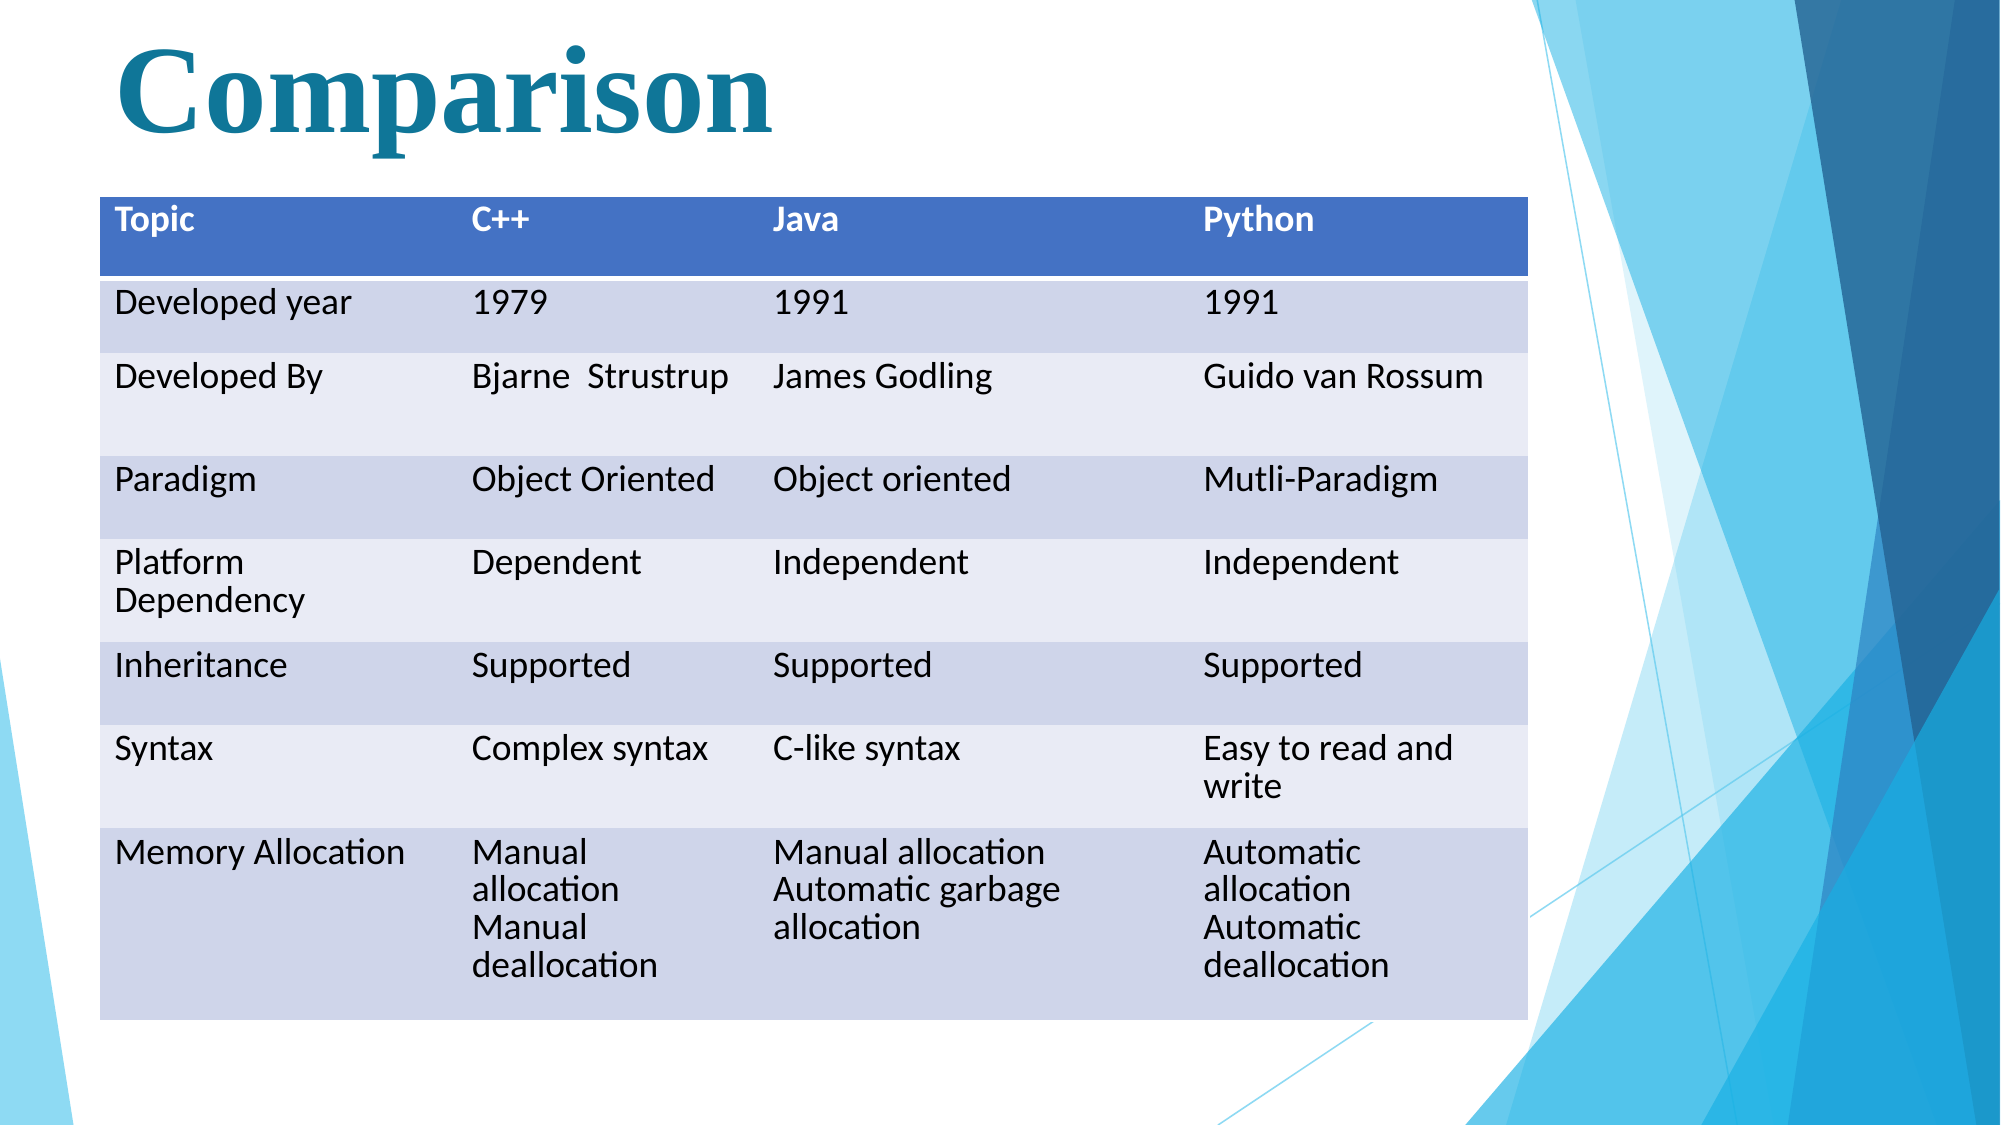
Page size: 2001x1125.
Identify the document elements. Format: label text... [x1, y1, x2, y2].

table_cell Manual allocation Manual deallocation [457, 828, 758, 1020]
table_cell Bjarne Strustrup [457, 353, 758, 456]
table_header Java [758, 197, 1188, 276]
table_cell 1979 [457, 281, 758, 353]
table_header Topic [100, 197, 457, 276]
table_cell C-like syntax [758, 725, 1188, 828]
table_cell Developed year [100, 281, 457, 353]
table_cell Easy to read and write [1188, 725, 1528, 828]
table_cell Manual allocation Automatic garbage allocation [758, 828, 1188, 1020]
table_cell Guido van Rossum [1188, 353, 1528, 456]
table_header C++ [457, 197, 758, 276]
table_cell Independent [1188, 539, 1528, 642]
table_cell Dependent [457, 539, 758, 642]
table_cell Automatic allocation Automatic deallocation [1188, 828, 1528, 1020]
table_cell Object Oriented [457, 456, 758, 539]
table_cell Paradigm [100, 456, 457, 539]
title Comparison [99, 0, 1510, 195]
table_cell Object oriented [758, 456, 1188, 539]
table_cell Complex syntax [457, 725, 758, 828]
table_cell Memory Allocation [100, 828, 457, 1020]
table_cell Inheritance [100, 642, 457, 725]
table_cell Supported [457, 642, 758, 725]
table_cell Syntax [100, 725, 457, 828]
table_cell James Godling [758, 353, 1188, 456]
table_cell Supported [758, 642, 1188, 725]
table_cell Independent [758, 539, 1188, 642]
table_cell Supported [1188, 642, 1528, 725]
table_cell 1991 [1188, 281, 1528, 353]
table_header Python [1188, 197, 1528, 276]
table_cell Mutli-Paradigm [1188, 456, 1528, 539]
table_cell 1991 [758, 281, 1188, 353]
table_cell Platform Dependency [100, 539, 457, 642]
table_cell Developed By [100, 353, 457, 456]
